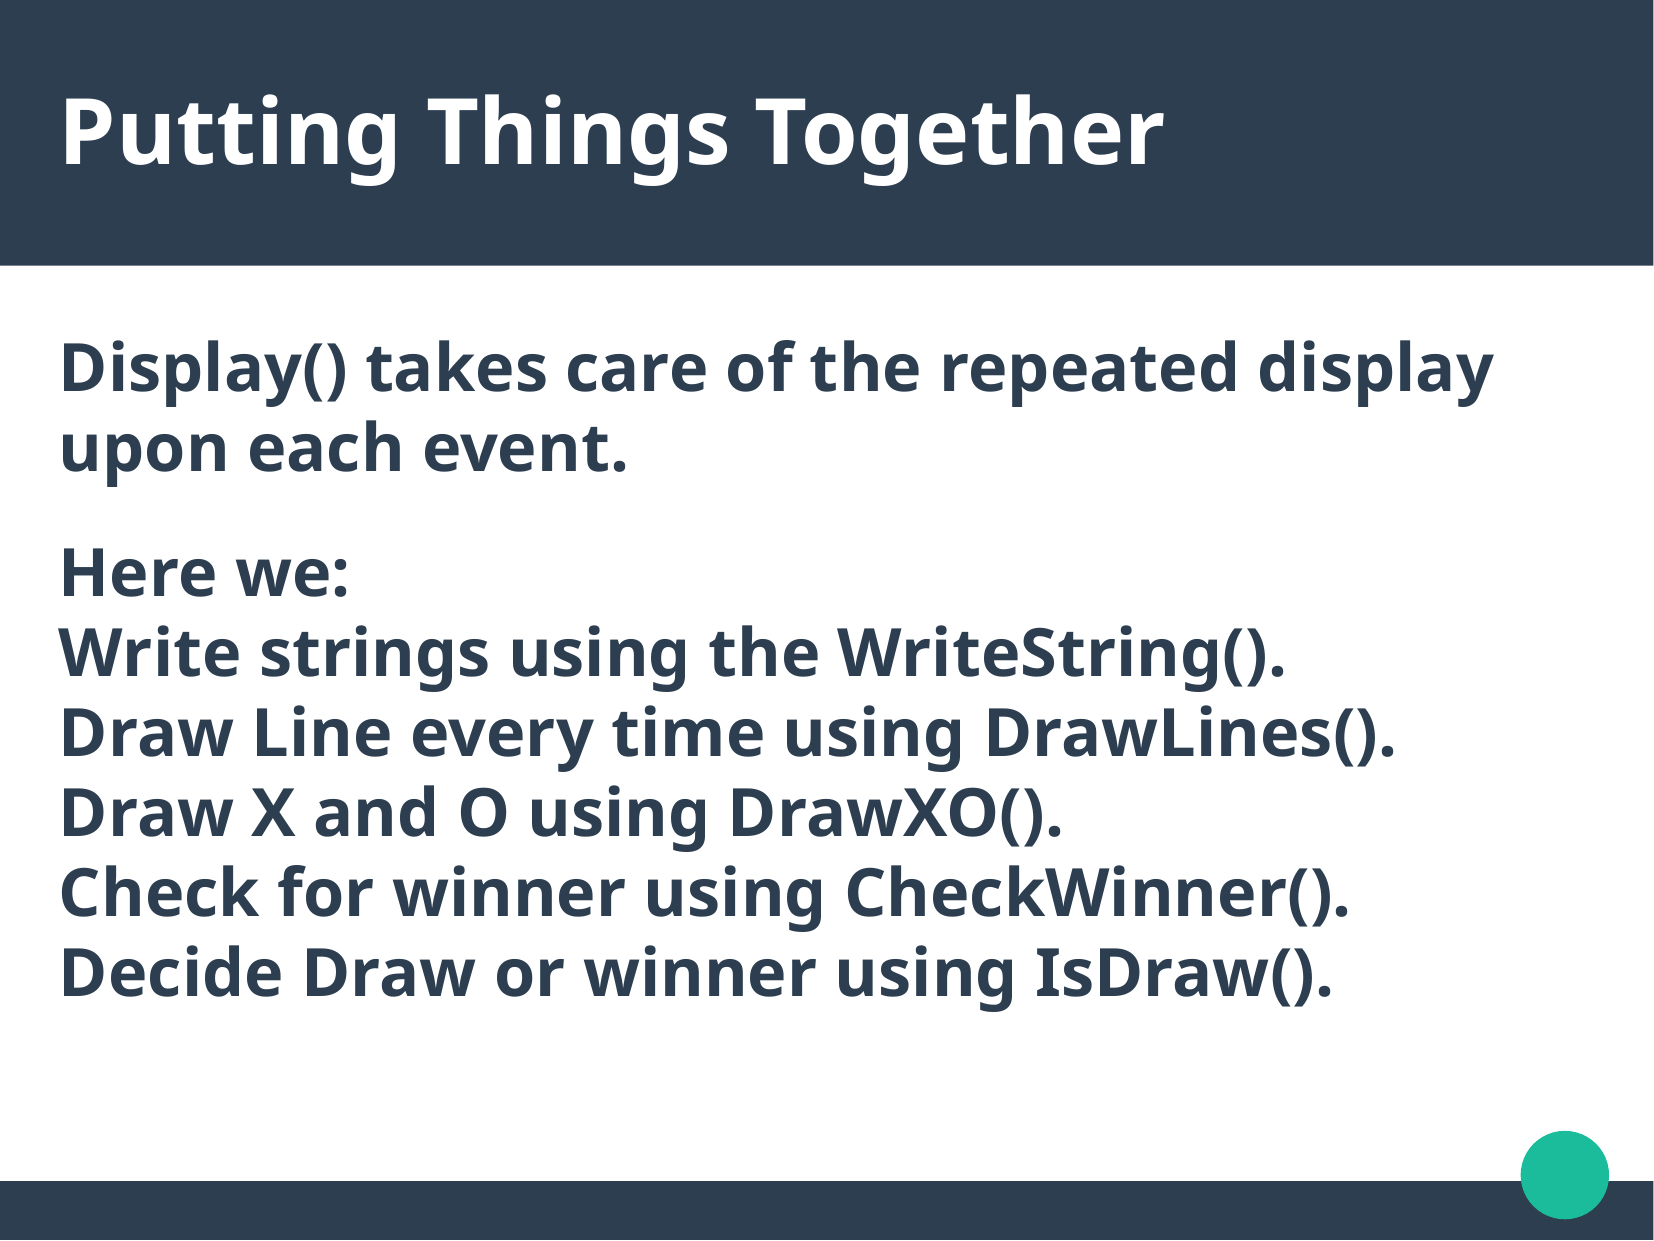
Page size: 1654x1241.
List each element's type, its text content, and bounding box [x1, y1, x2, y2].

text_box Putting Things Together [58, 49, 1595, 207]
text_box Display() takes care of the repeated display upon each event. Here we: Write strings using the WriteString(). Draw Line every time using DrawLines(). Draw X and O using DrawXO(). Check for winner using CheckWinner(). Decide Draw or winner using IsDraw(). [58, 324, 1595, 1152]
